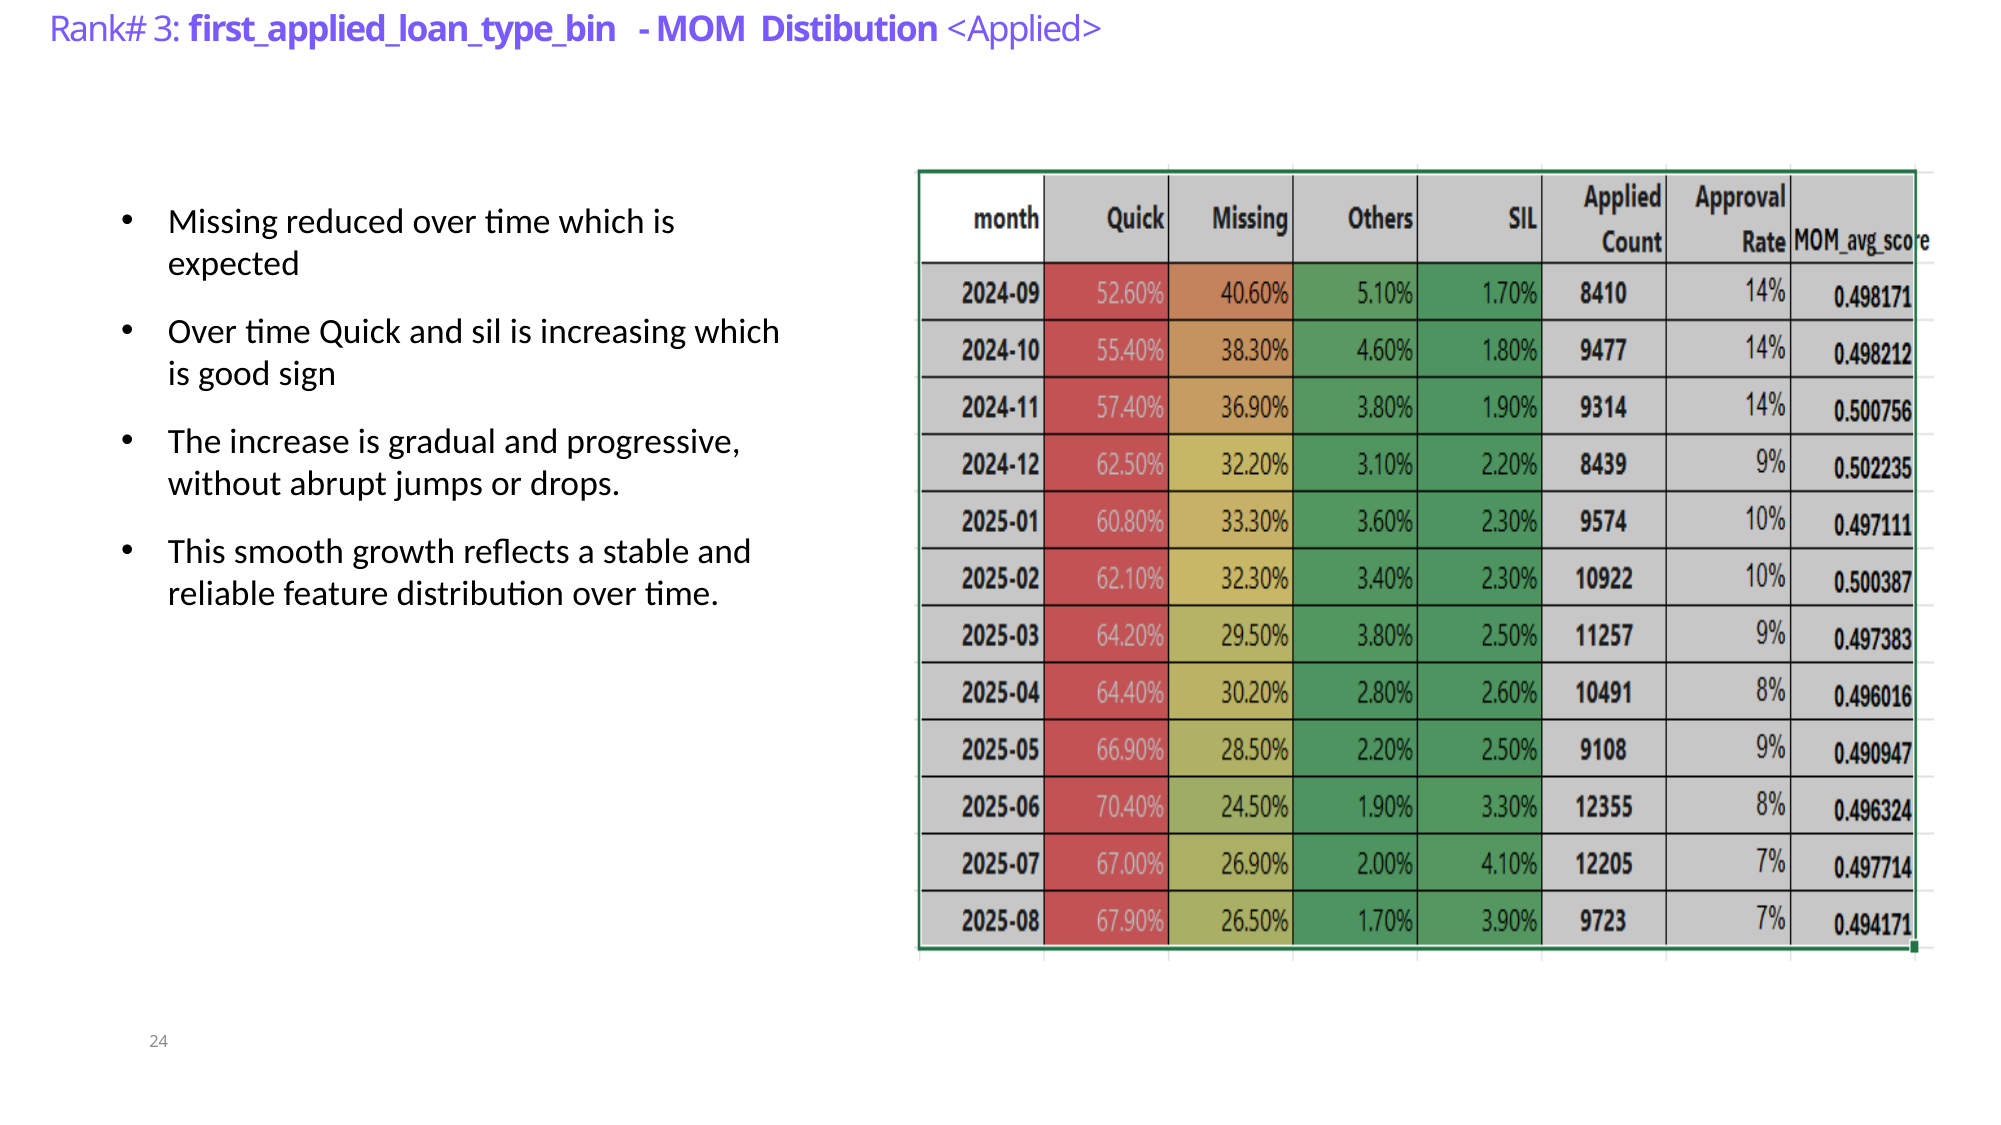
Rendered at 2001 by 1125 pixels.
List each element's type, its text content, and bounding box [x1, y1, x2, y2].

text_box [152, 146, 873, 865]
picture [914, 164, 1934, 961]
title Rank# 3: first_applied_loan_type_bin - MOM Distibution <Applied> [49, 1, 1851, 68]
slide_number 24 [149, 1030, 588, 1069]
text_box Missing reduced over time which is expected Over time Quick and sil is increasing which is good sign The increase is gradual and progressive, without abrupt jumps or drops. This smooth growth reflects a stable and reliable feature distribution over time. [105, 190, 821, 663]
